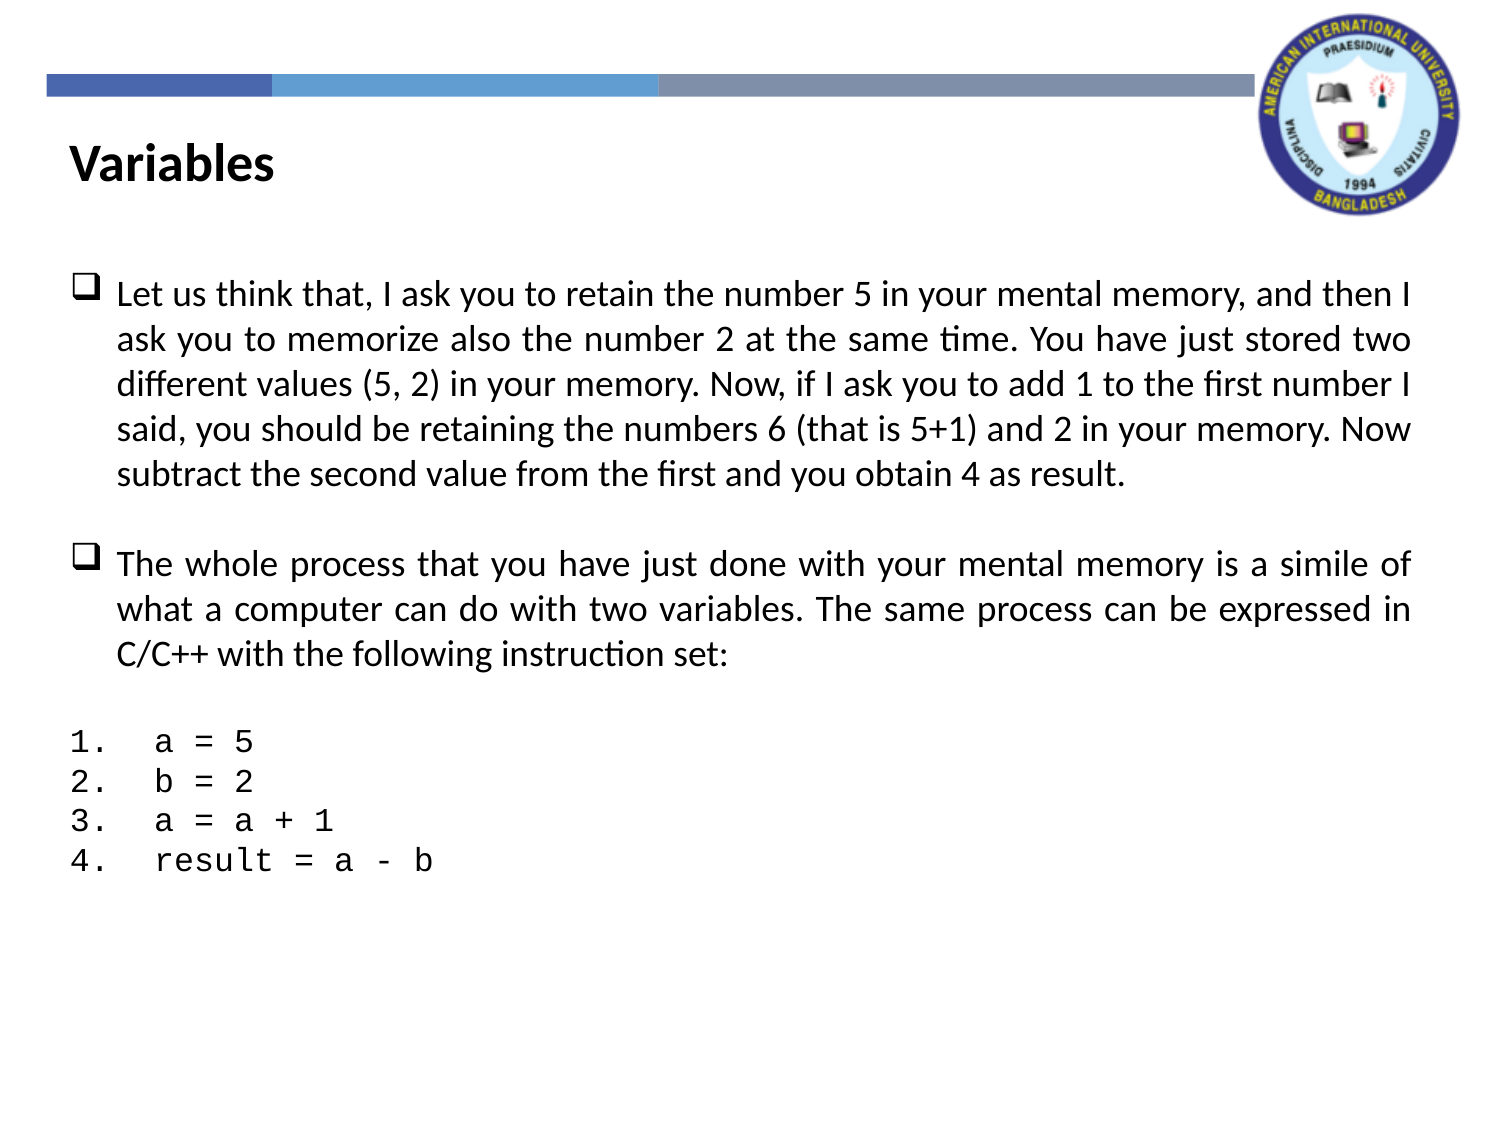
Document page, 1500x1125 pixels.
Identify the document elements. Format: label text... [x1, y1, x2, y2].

picture [1254, 9, 1465, 221]
text_box Variables [55, 119, 1129, 201]
text_box Let us think that, I ask you to retain the number 5 in your mental memory, and then I ask you to memorize also the number 2 at the same time. You have just stored two different values (5, 2) in your memory. Now, if I ask you to add 1 to the first number I said, you should be retaining the numbers 6 (that is 5+1) and 2 in your memory. Now subtract the second value from the first and you obtain 4 as result. The whole process that you have just done with your mental memory is a simile of what a computer can do with two variables. The same process can be expressed in C/C++ with the following instruction set: a = 5 b = 2 a = a + 1 result = a - b [55, 261, 1428, 976]
